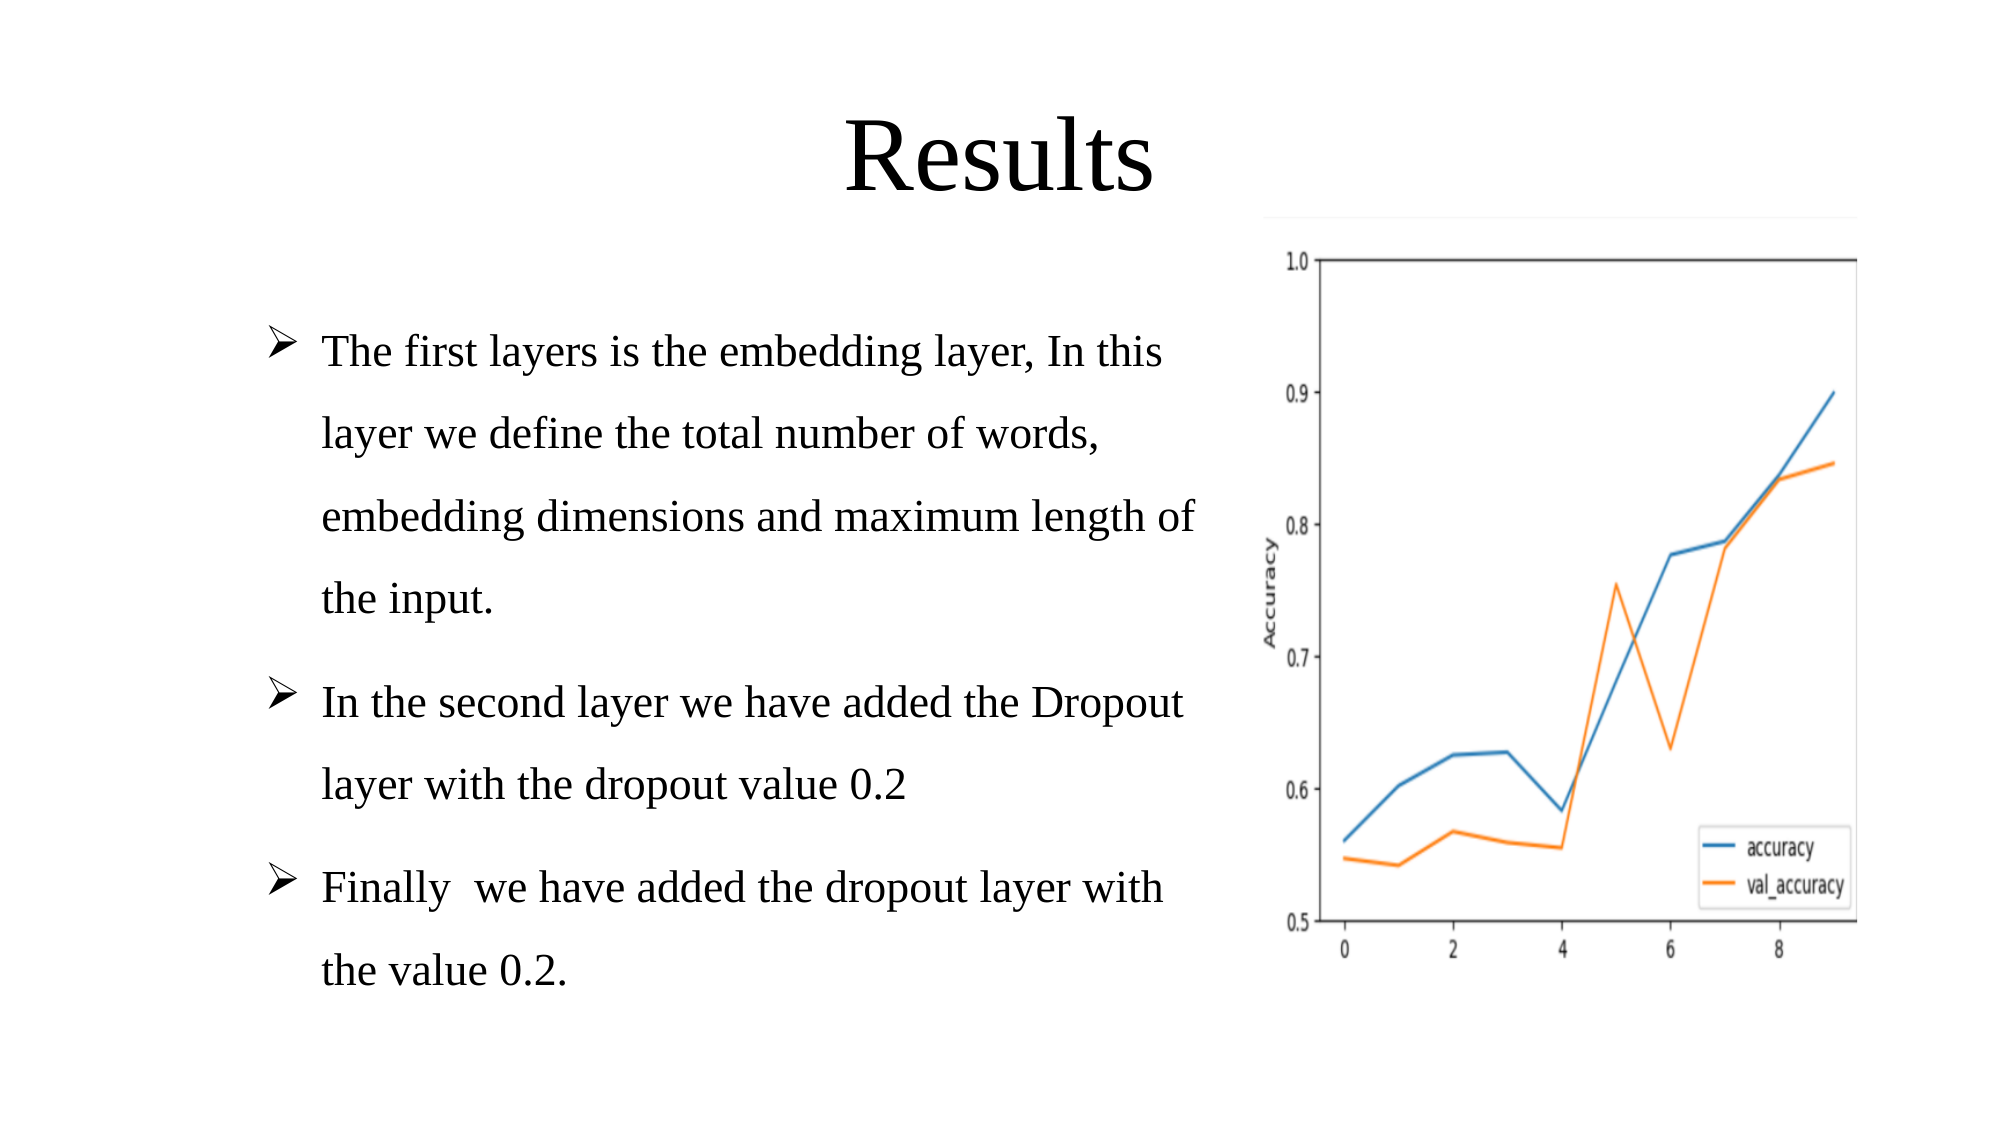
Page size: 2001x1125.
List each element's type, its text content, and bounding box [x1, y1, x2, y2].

title Results [249, 90, 1750, 210]
picture [1238, 210, 1900, 986]
subtitle The first layers is the embedding layer, In this layer we define the total number of words, embedding dimensions and maximum length of the input. In the second layer we have added the Dropout layer with the dropout value 0.2 Finally we have added the dropout layer with the value 0.2. [249, 210, 1239, 1077]
